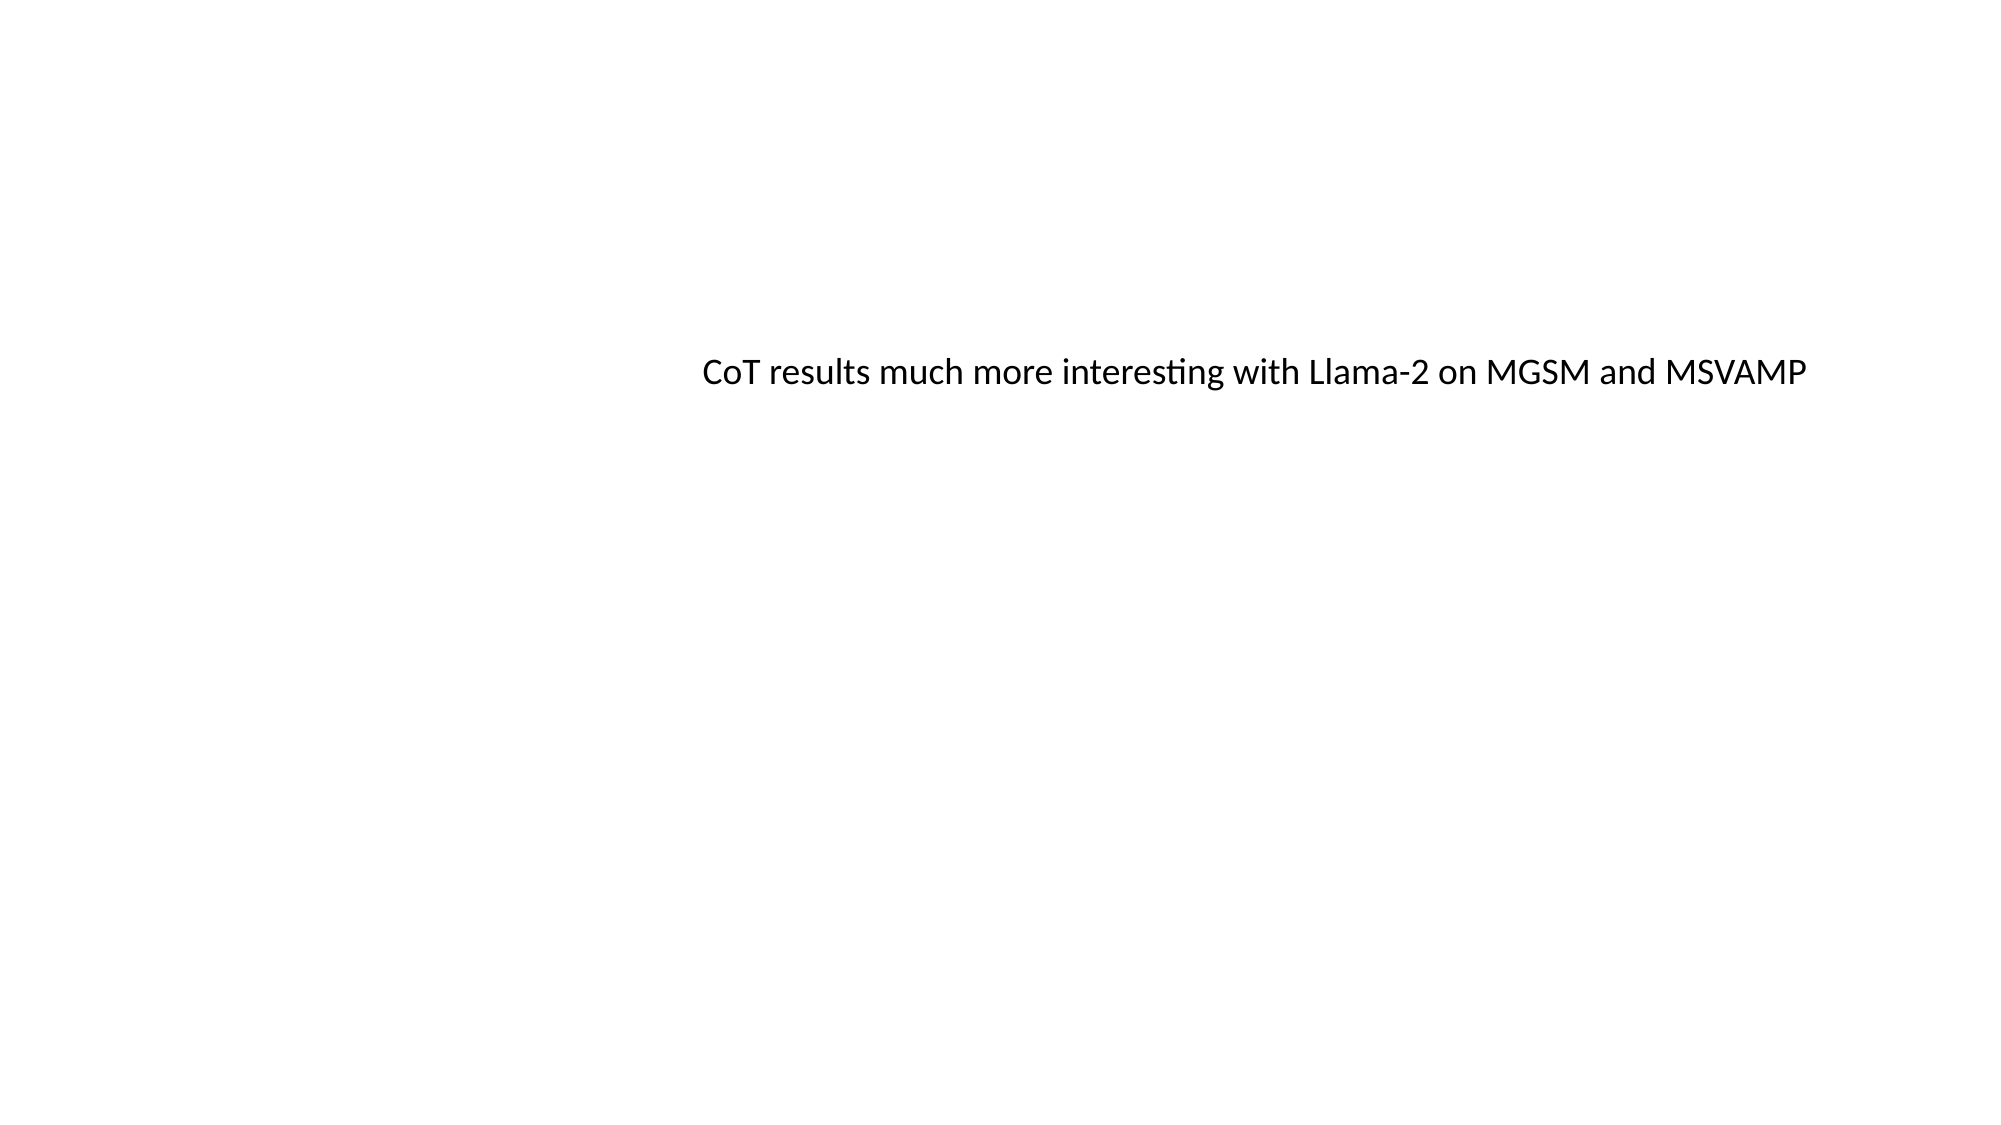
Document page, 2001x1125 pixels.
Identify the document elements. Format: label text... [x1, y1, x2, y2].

text_box CoT results much more interesting with Llama-2 on MGSM and MSVAMP [687, 340, 1823, 400]
